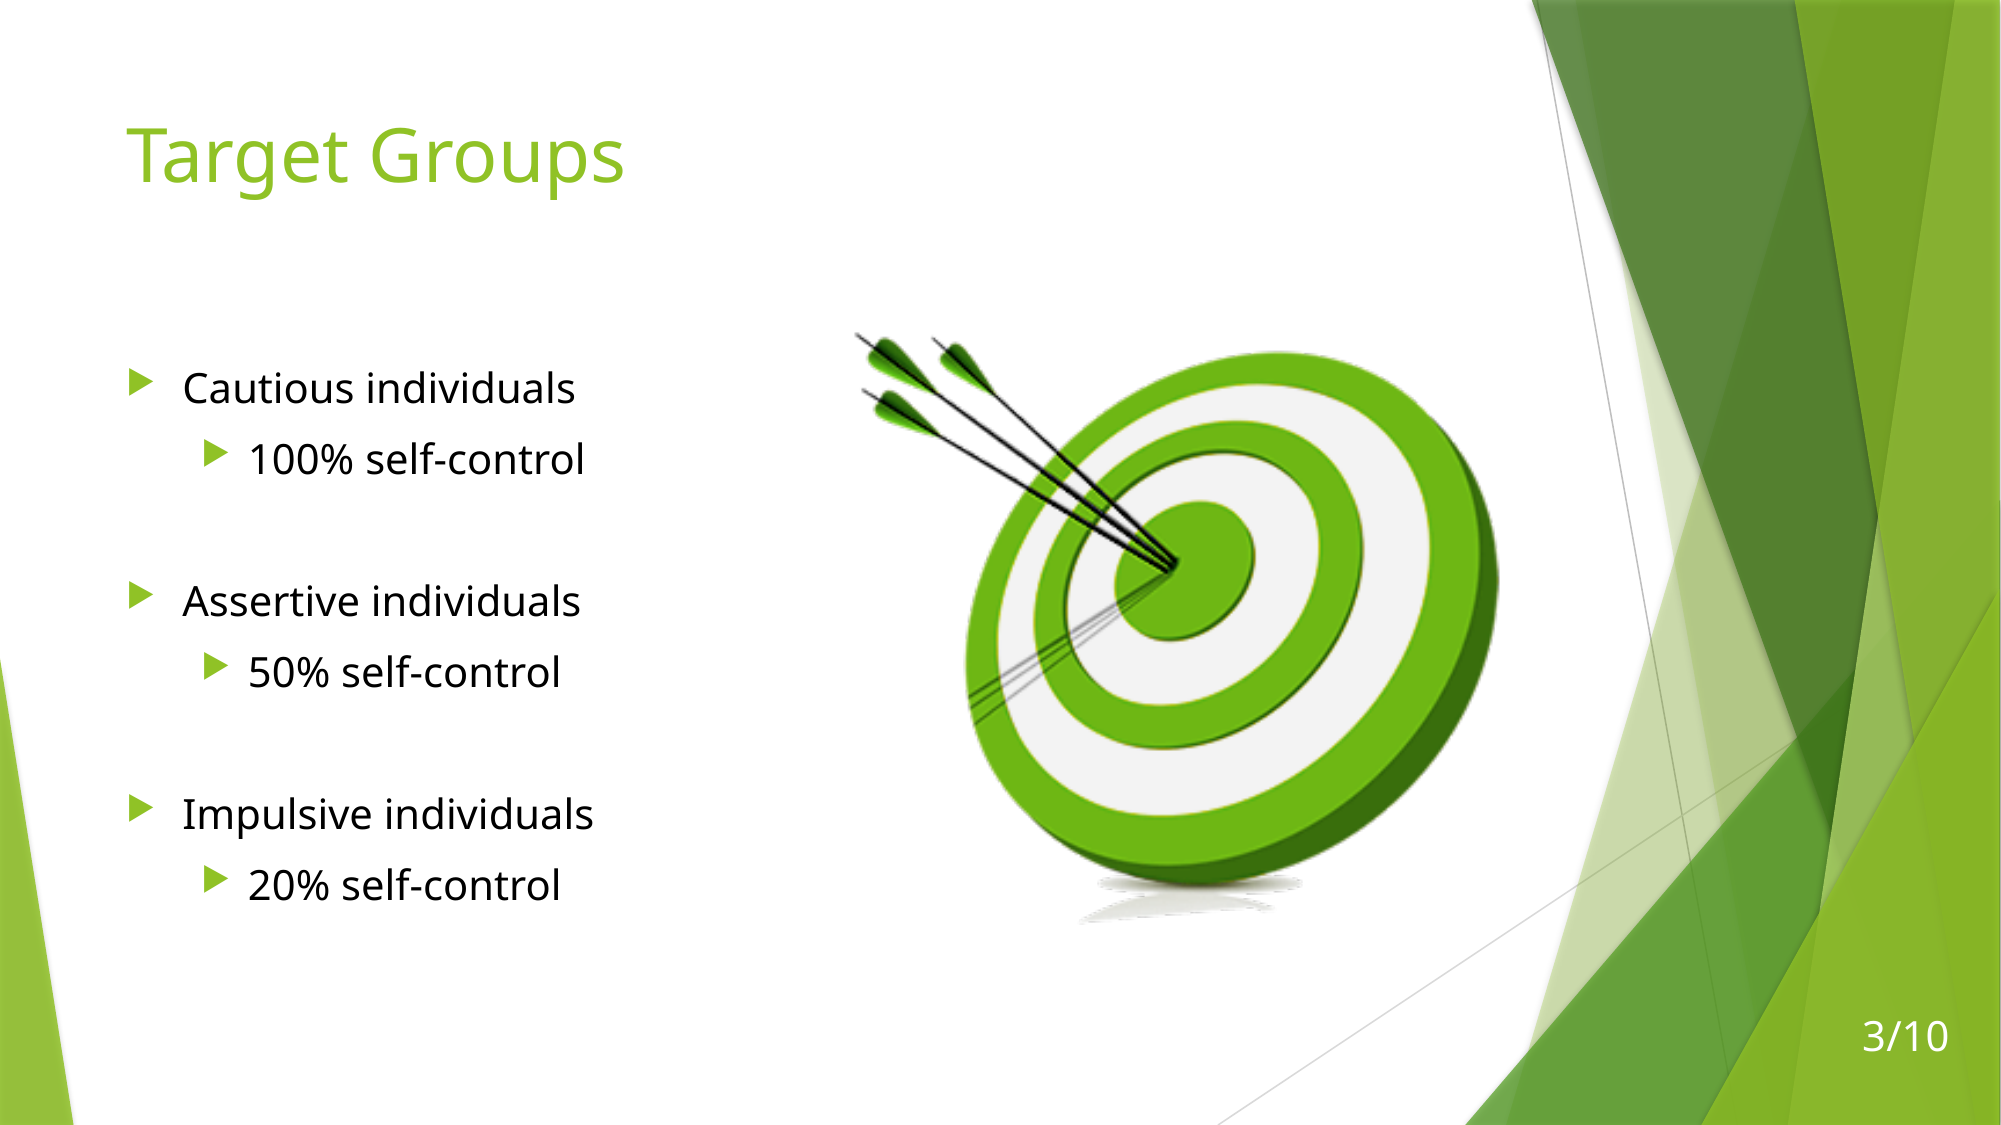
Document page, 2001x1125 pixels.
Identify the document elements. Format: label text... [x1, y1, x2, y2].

picture [713, 324, 1641, 962]
slide_number 3/10 [1804, 991, 1965, 1086]
list Cautious individuals 100% self-control Assertive individuals 50% self-control Impulsive individuals 20% self-control [111, 354, 1522, 992]
title Target Groups [111, 99, 1522, 317]
